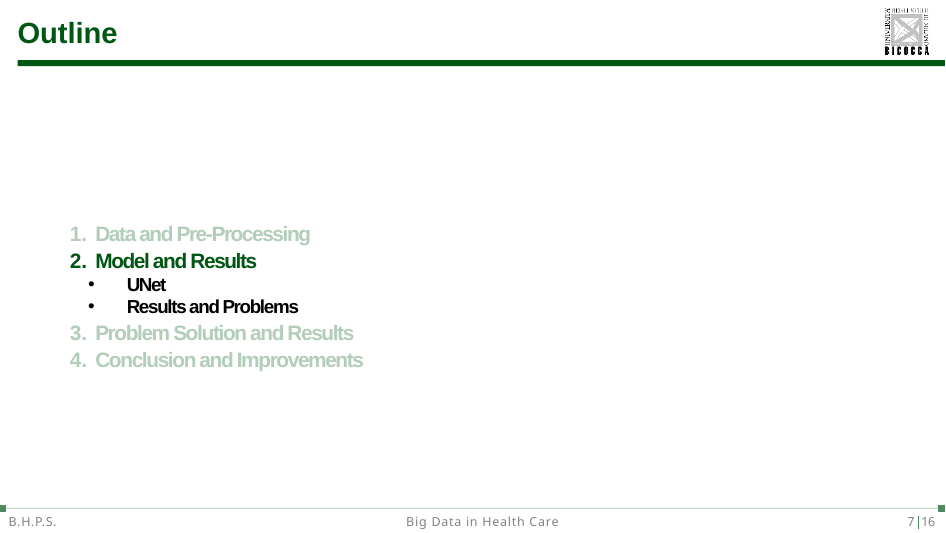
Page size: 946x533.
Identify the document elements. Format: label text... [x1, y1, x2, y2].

text_box Outline [15, 11, 748, 50]
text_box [0, 504, 946, 530]
text_box Data and Pre-Processing Model and Results UNet Results and Problems Problem Solution and Results Conclusion and Improvements [67, 218, 511, 372]
text_box [17, 60, 945, 67]
picture [883, 6, 930, 57]
